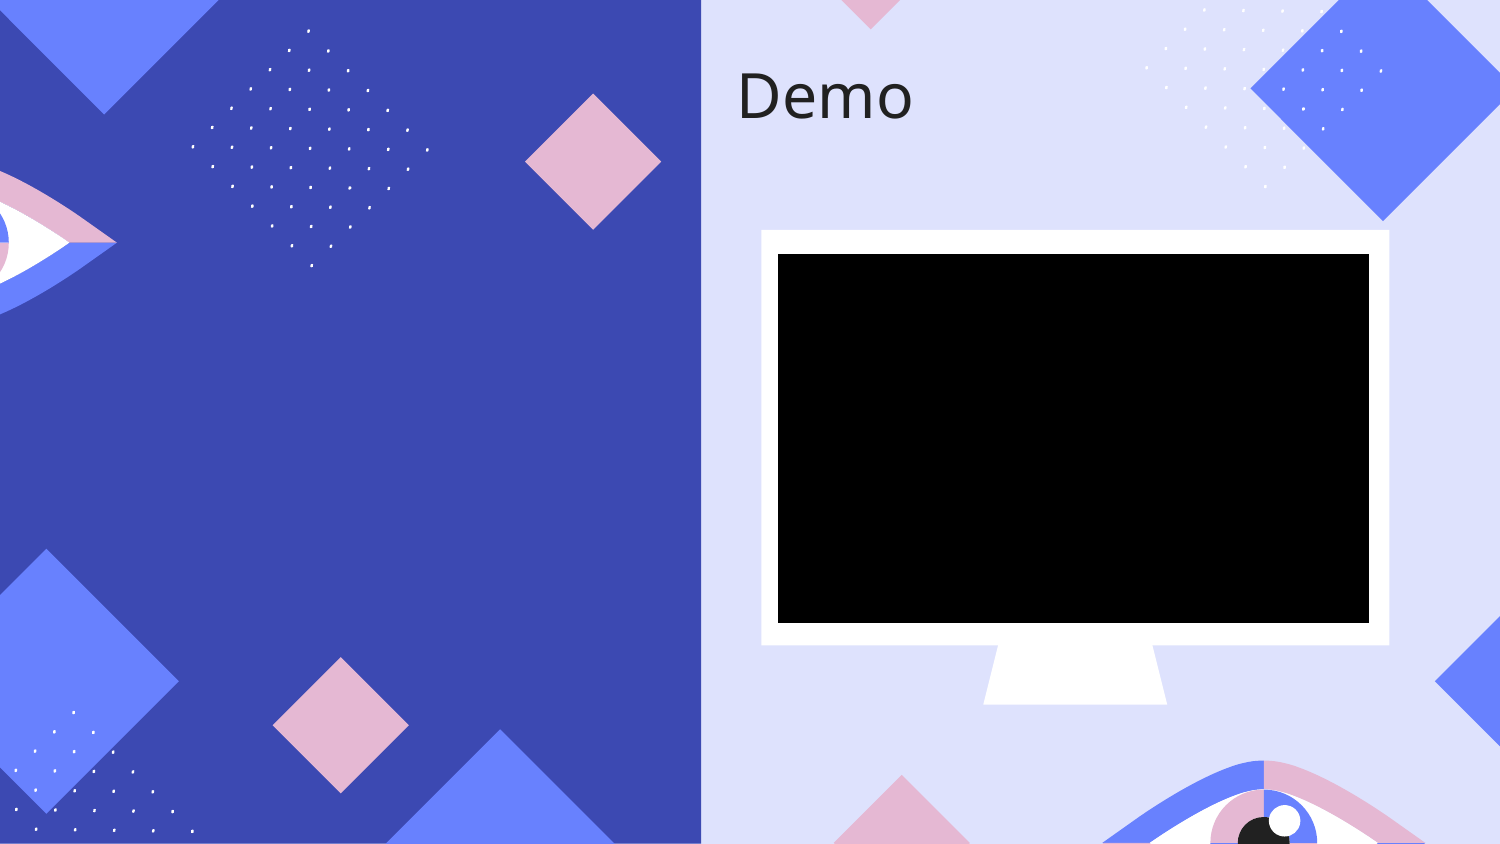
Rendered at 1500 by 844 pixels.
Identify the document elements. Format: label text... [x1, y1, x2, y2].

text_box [776, 253, 1370, 624]
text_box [761, 229, 1390, 705]
title Demo [721, 16, 1350, 147]
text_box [0, 0, 702, 844]
